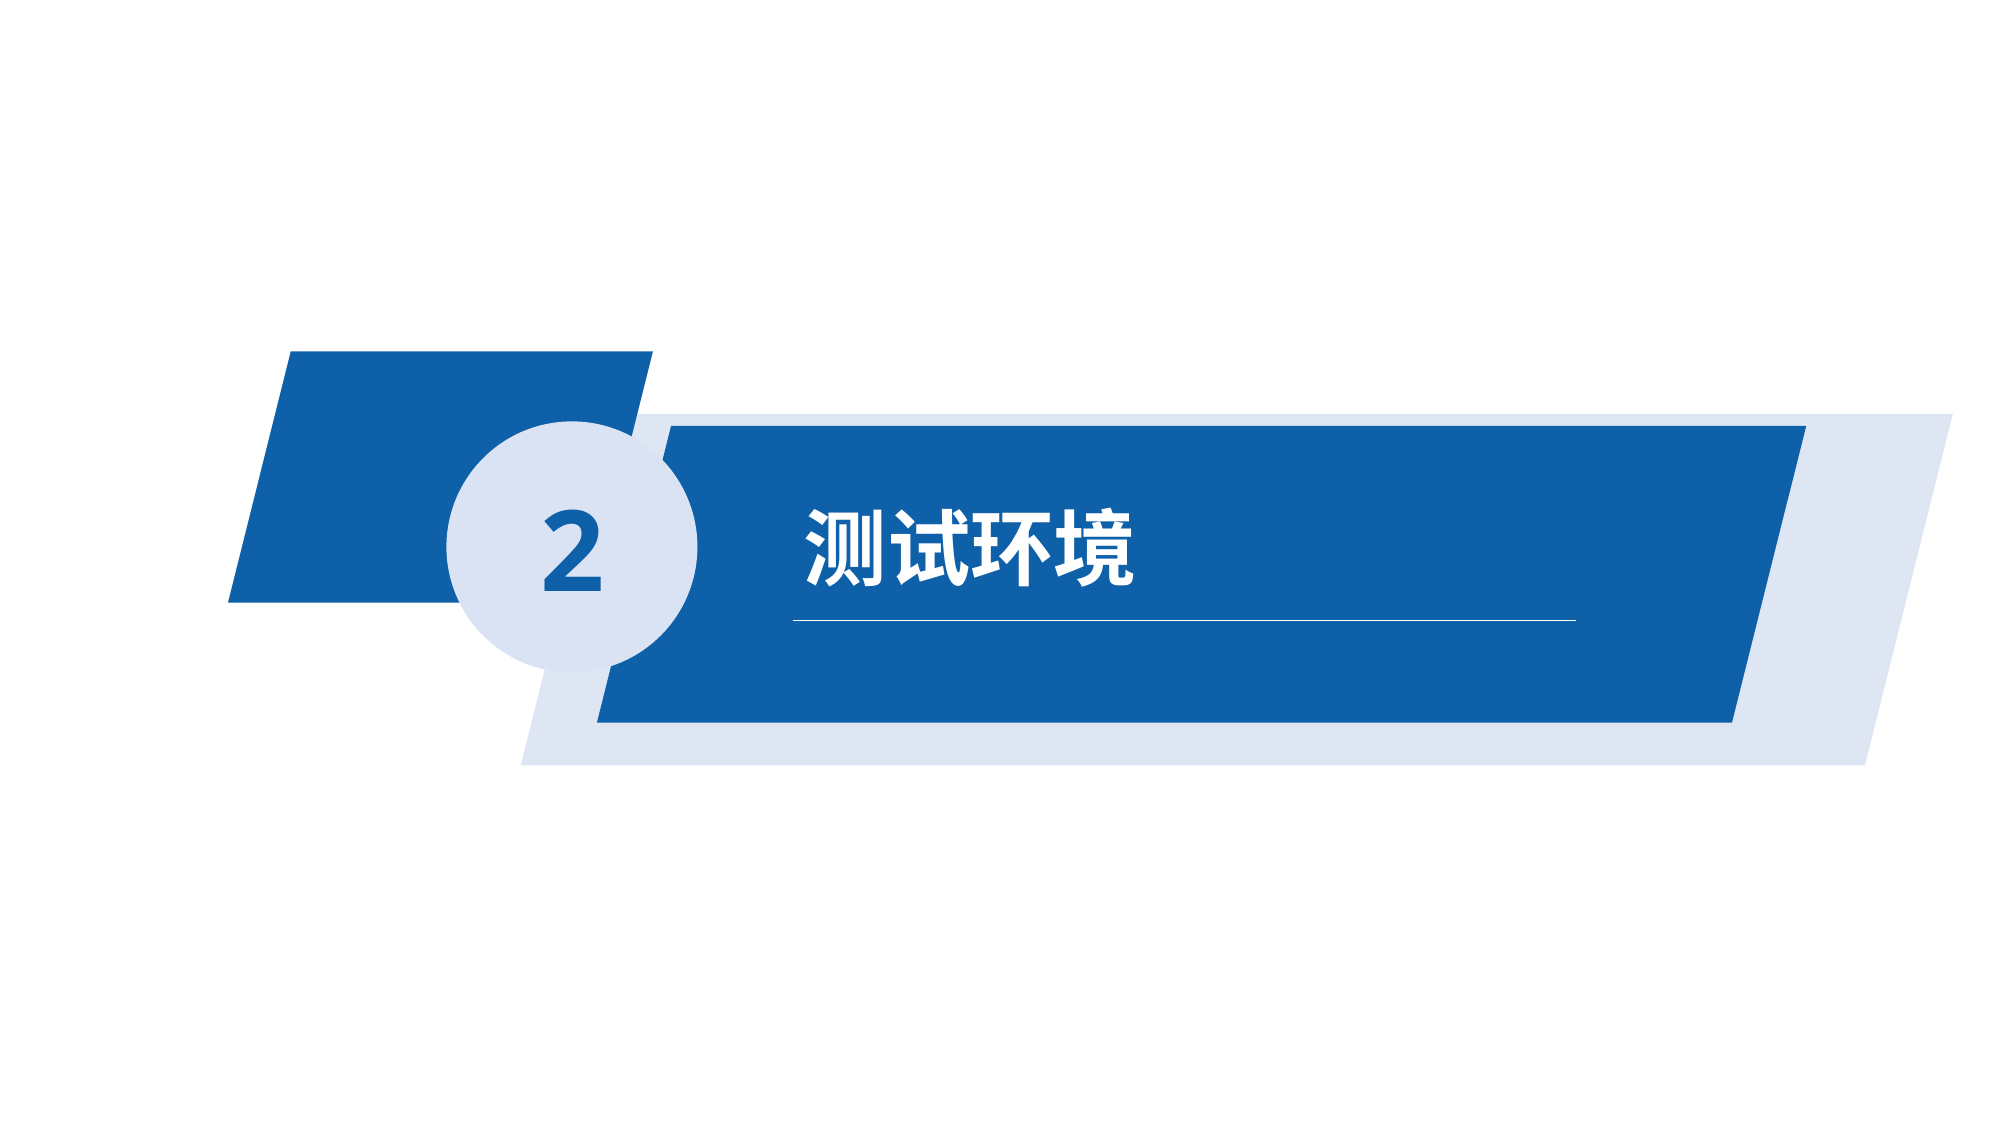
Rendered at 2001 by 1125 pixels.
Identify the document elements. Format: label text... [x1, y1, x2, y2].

text_box [691, 504, 699, 590]
text_box [595, 424, 1808, 724]
text_box [445, 420, 676, 674]
text_box [226, 350, 655, 604]
text_box 测试环境 [792, 490, 1644, 602]
text_box 2 [529, 473, 691, 620]
text_box [519, 413, 1955, 767]
